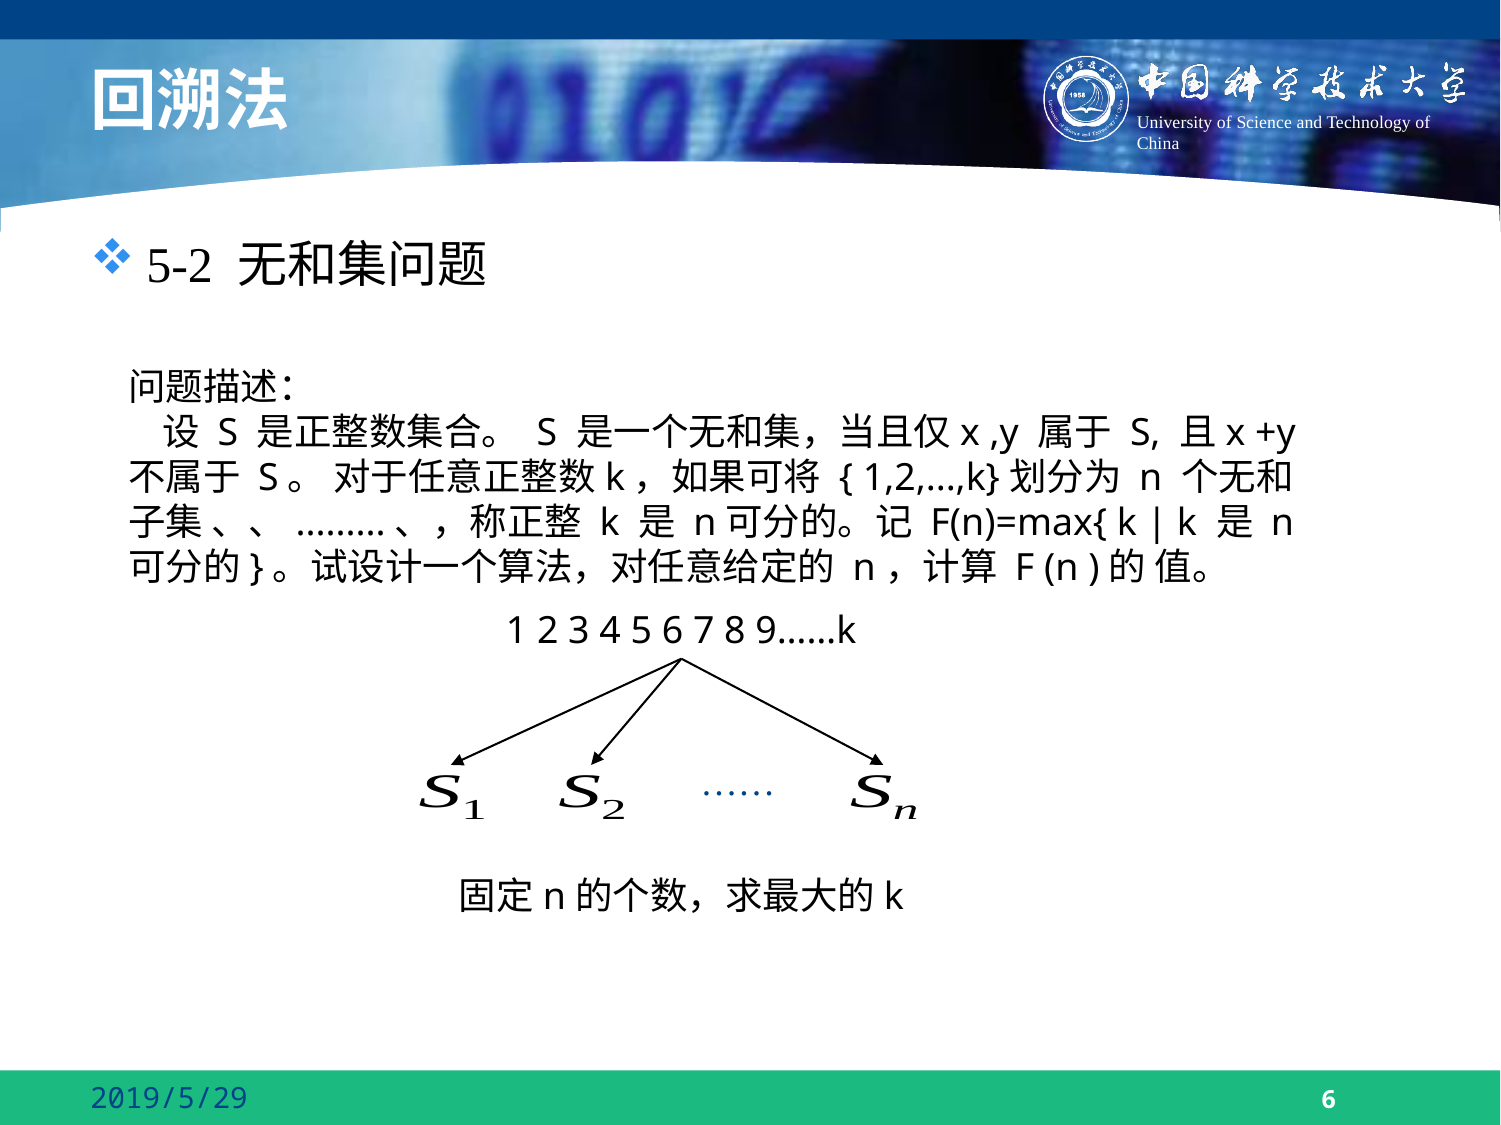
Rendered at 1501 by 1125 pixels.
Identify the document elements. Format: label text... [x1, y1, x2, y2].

list 5-2 无和集问题 [74, 224, 1426, 354]
title 回溯法 [74, 49, 1426, 146]
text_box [450, 659, 588, 766]
picture [0, 40, 1501, 227]
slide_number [74, 1072, 426, 1125]
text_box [590, 659, 679, 766]
text_box 固定n的个数，求最大的k [444, 864, 919, 925]
text_box 1 2 3 4 5 6 7 8 9……k [490, 598, 872, 657]
text_box …… [685, 773, 791, 810]
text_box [681, 659, 884, 766]
